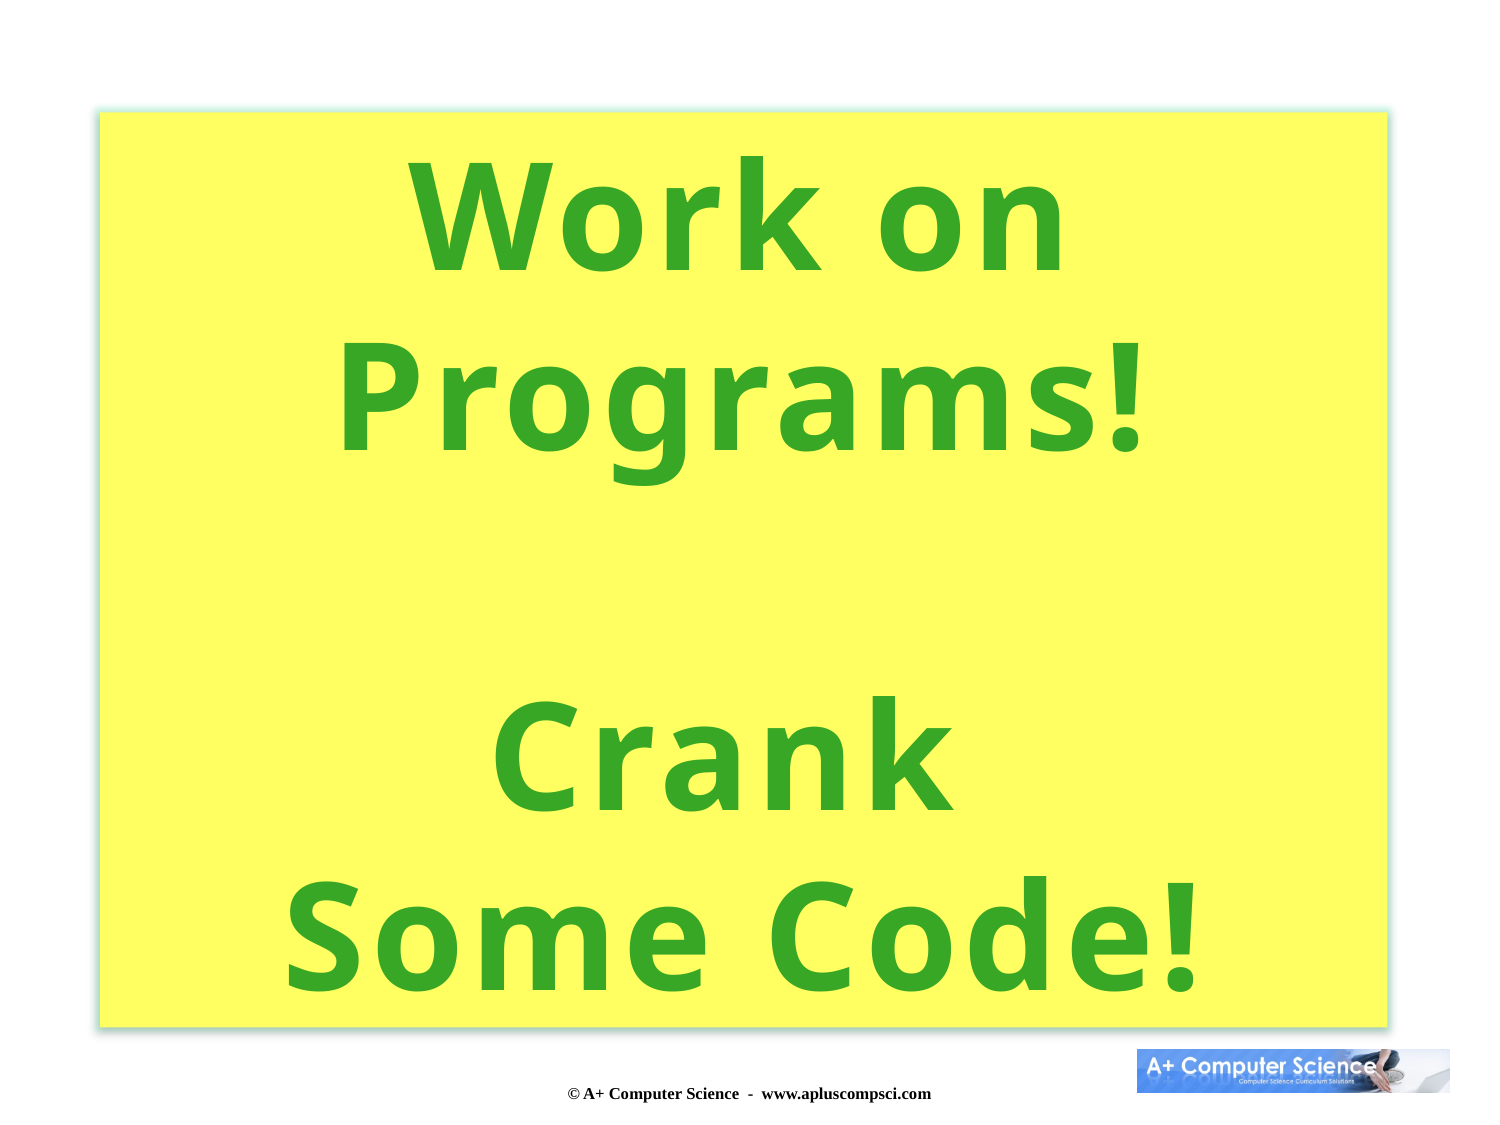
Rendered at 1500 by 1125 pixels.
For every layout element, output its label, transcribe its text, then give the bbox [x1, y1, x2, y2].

picture [1137, 1049, 1450, 1093]
footer © A+ Computer Science - www.apluscompsci.com [512, 1041, 988, 1101]
text_box Work on Programs! Crank Some Code! [99, 112, 1388, 1028]
